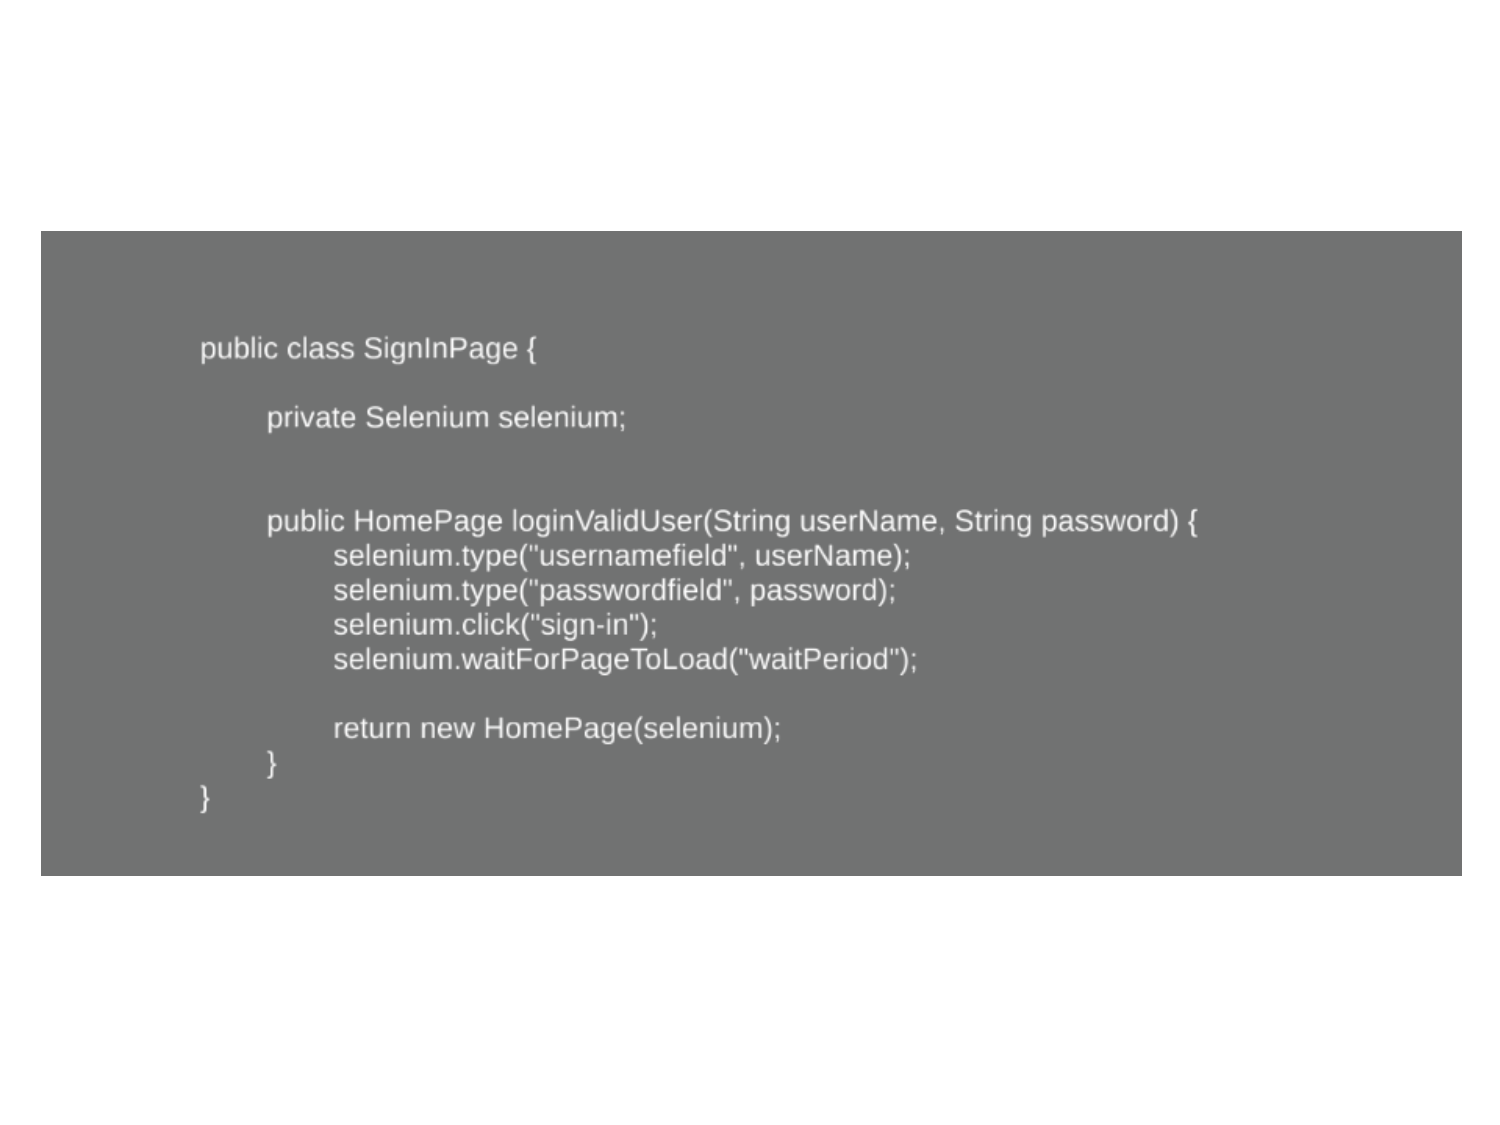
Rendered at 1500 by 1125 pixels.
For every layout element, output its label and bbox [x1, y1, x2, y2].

picture [41, 231, 1462, 876]
